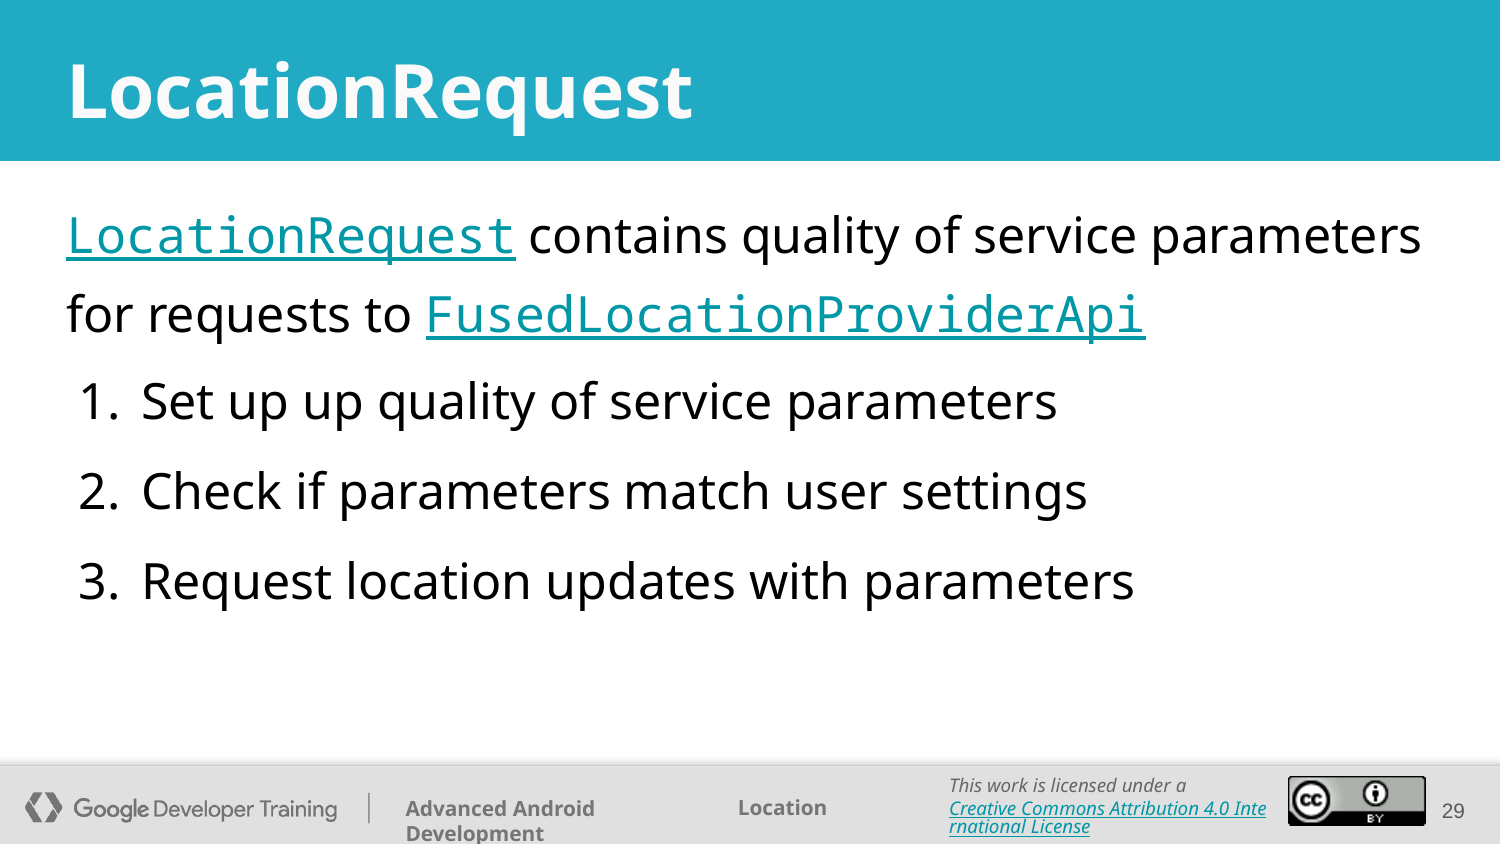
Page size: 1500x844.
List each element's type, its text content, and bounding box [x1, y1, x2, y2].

picture [0, 161, 1500, 844]
list LocationRequest contains quality of service parameters for requests to FusedLocationProviderApi Set up up quality of service parameters Check if parameters match user settings Request location updates with parameters [51, 178, 1488, 747]
title LocationRequest [51, 28, 1449, 122]
slide_number ‹#› [1389, 777, 1480, 842]
